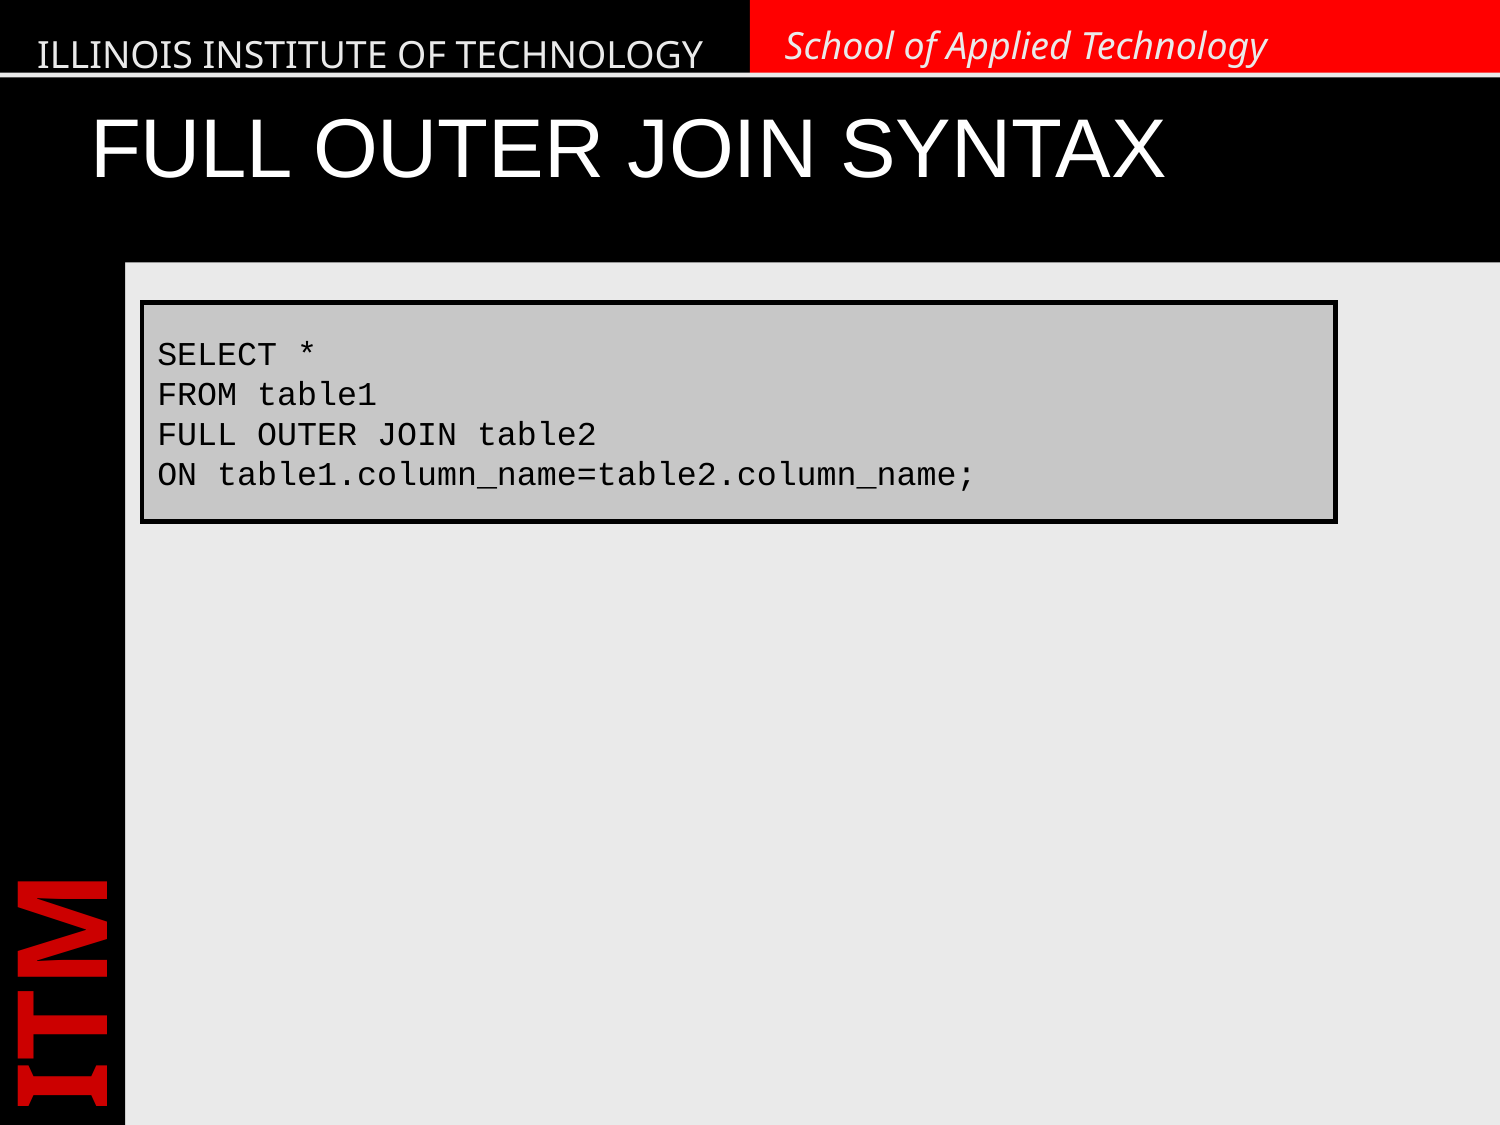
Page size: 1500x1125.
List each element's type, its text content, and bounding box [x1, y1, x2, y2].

title FULL OUTER JOIN SYNTAX [74, 76, 1426, 213]
subtitle [124, 262, 1426, 1006]
text_box SELECT * FROM table1 FULL OUTER JOIN table2 ON table1.column_name=table2.column_name; [142, 302, 1336, 522]
